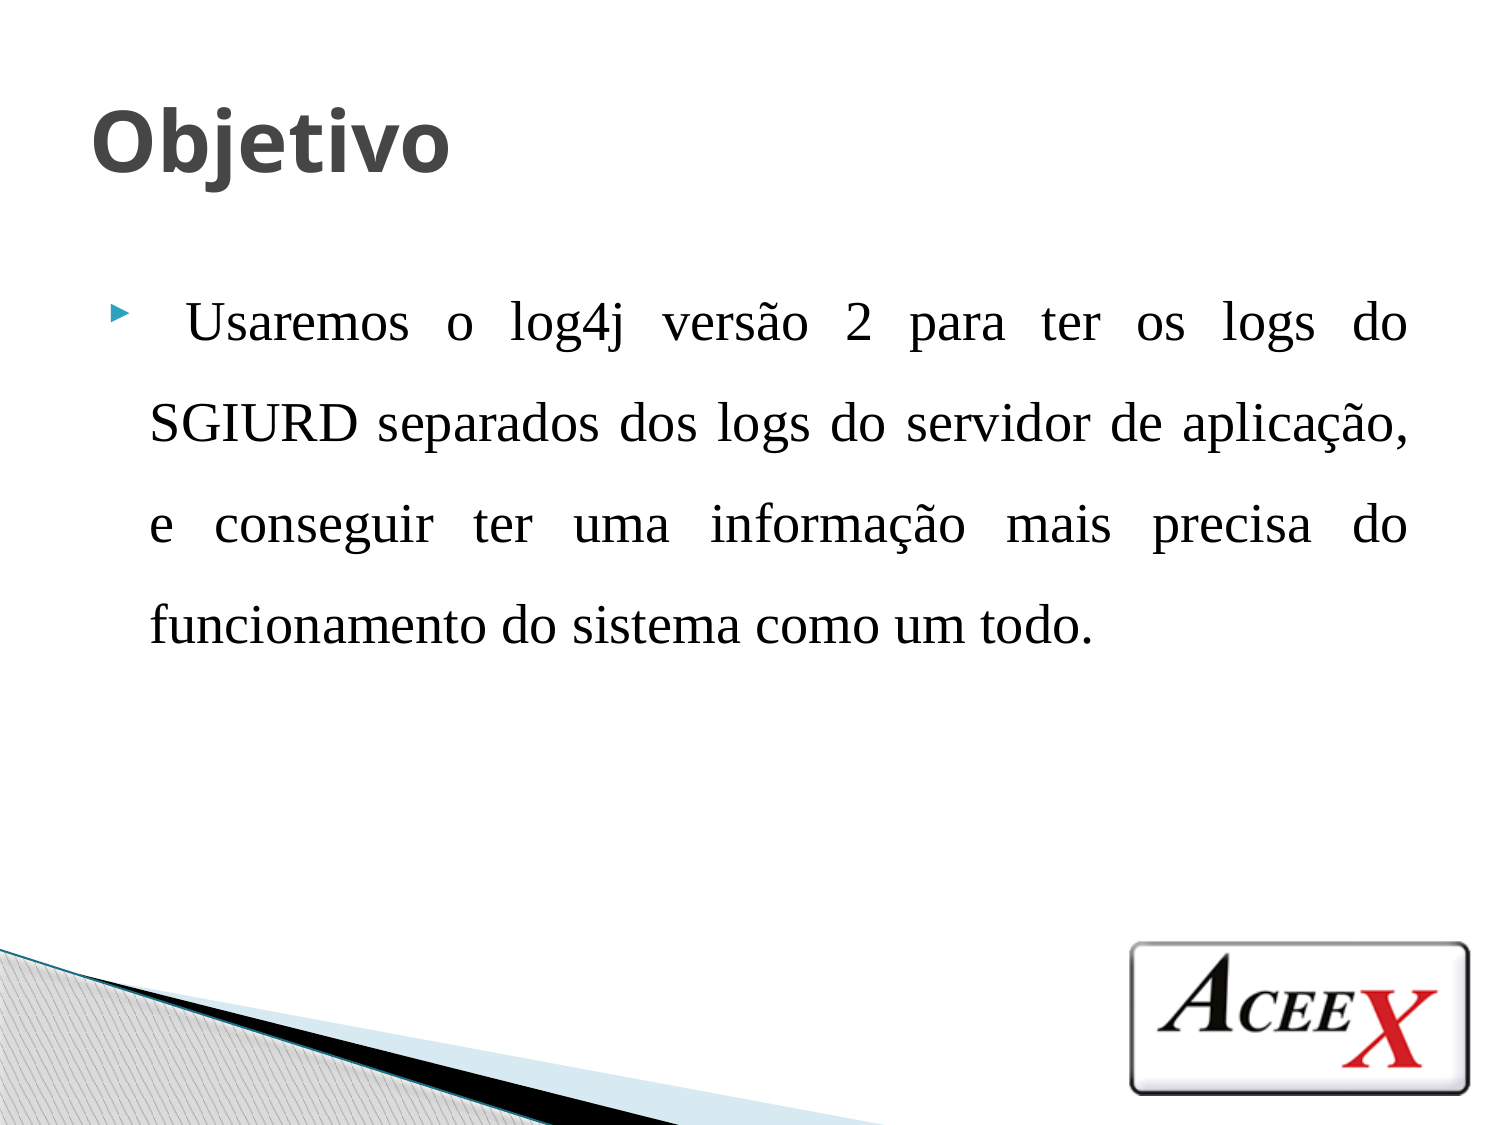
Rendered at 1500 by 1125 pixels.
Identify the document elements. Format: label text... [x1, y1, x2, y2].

picture [1127, 940, 1472, 1096]
title Objetivo [75, 45, 1425, 233]
list Usaremos o log4j versão 2 para ter os logs do SGIURD separados dos logs do servidor de aplicação, e conseguir ter uma informação mais precisa do funcionamento do sistema como um todo. [75, 243, 1425, 882]
